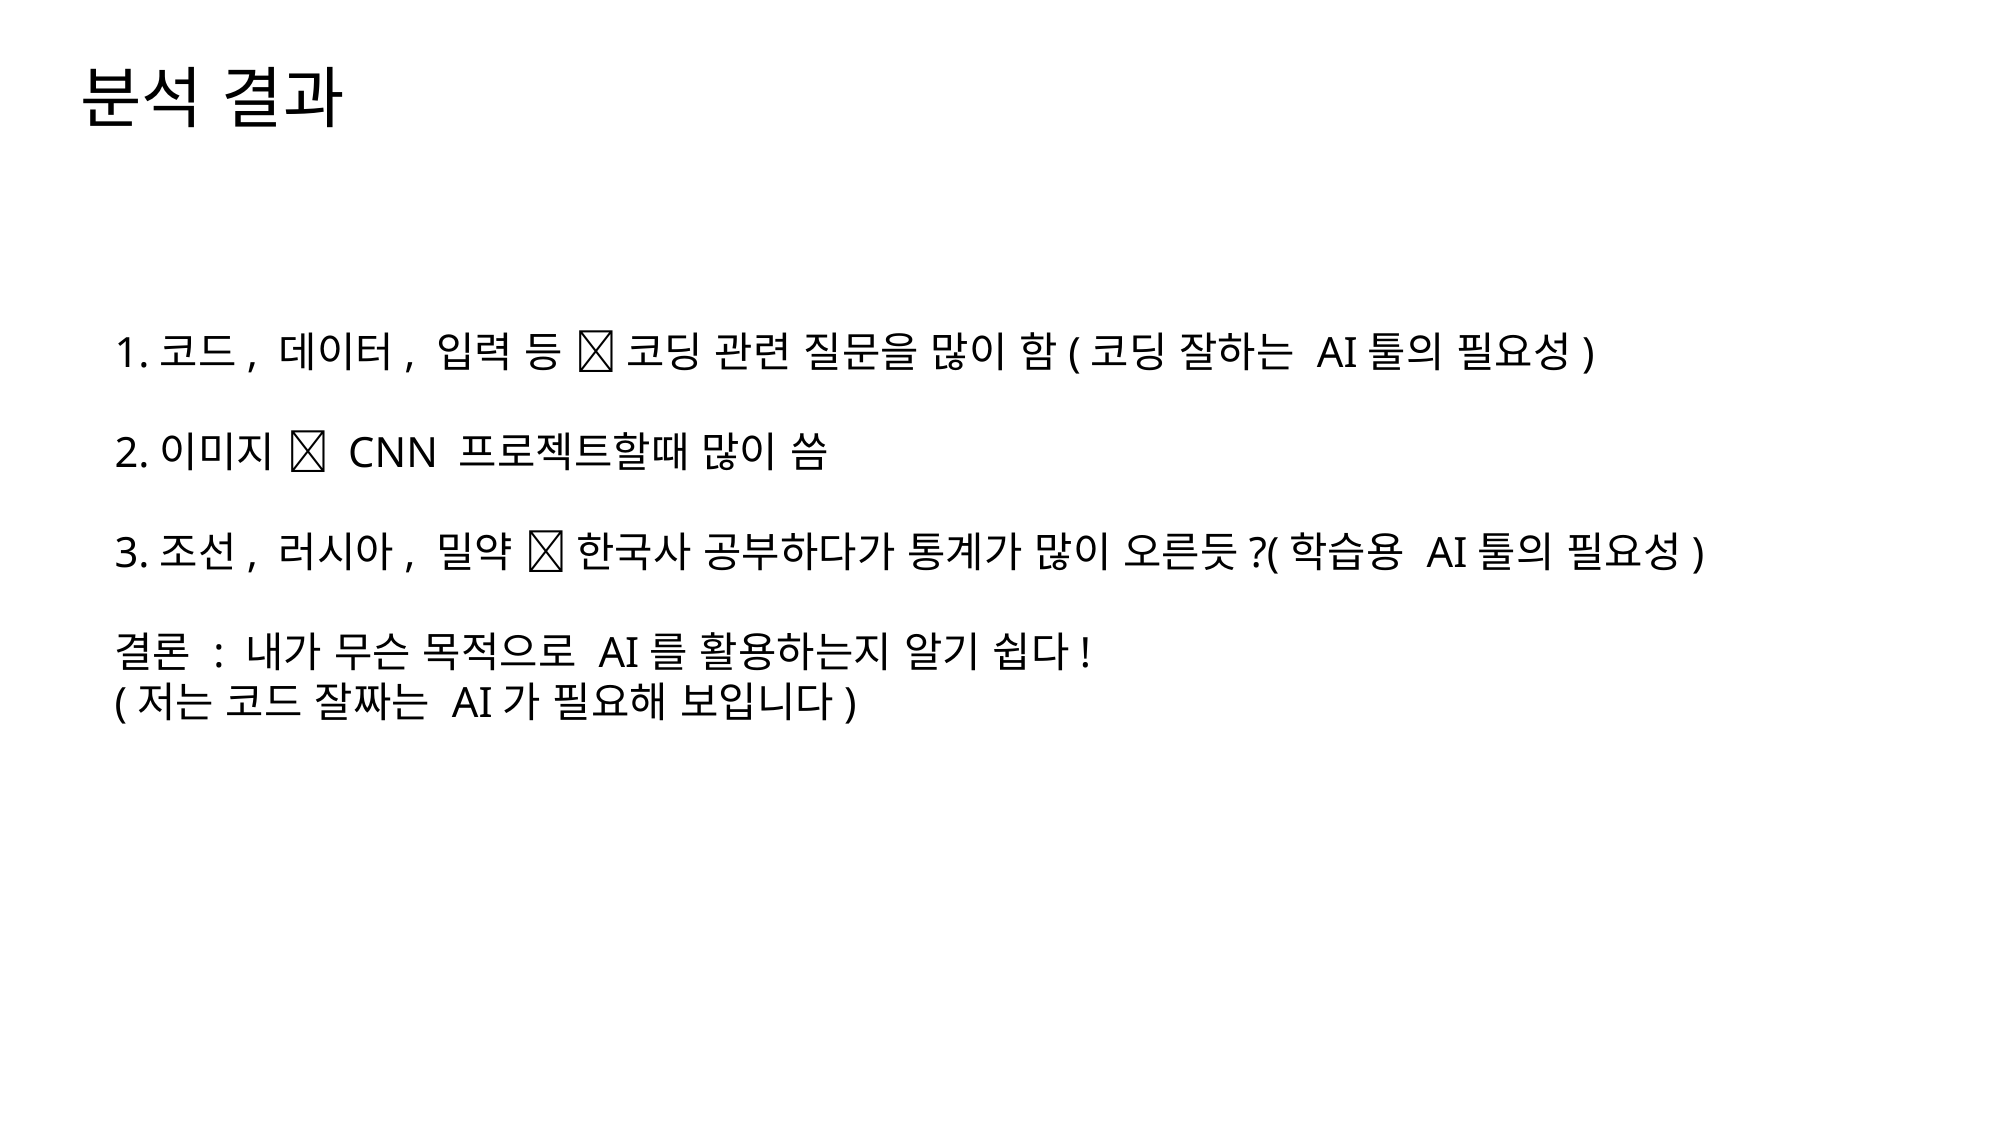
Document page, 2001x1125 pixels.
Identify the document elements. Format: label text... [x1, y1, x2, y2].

text_box 1.코드, 데이터, 입력 등  코딩 관련 질문을 많이 함(코딩 잘하는 AI툴의 필요성) 2.이미지  CNN 프로젝트할때 많이 씀 3.조선, 러시아, 밀약  한국사 공부하다가 통계가 많이 오른듯?(학습용 AI툴의 필요성) 결론 : 내가 무슨 목적으로 AI를 활용하는지 알기 쉽다! (저는 코드 잘짜는 AI가 필요해 보입니다) [99, 318, 1720, 734]
text_box 분석 결과 [65, 48, 360, 143]
